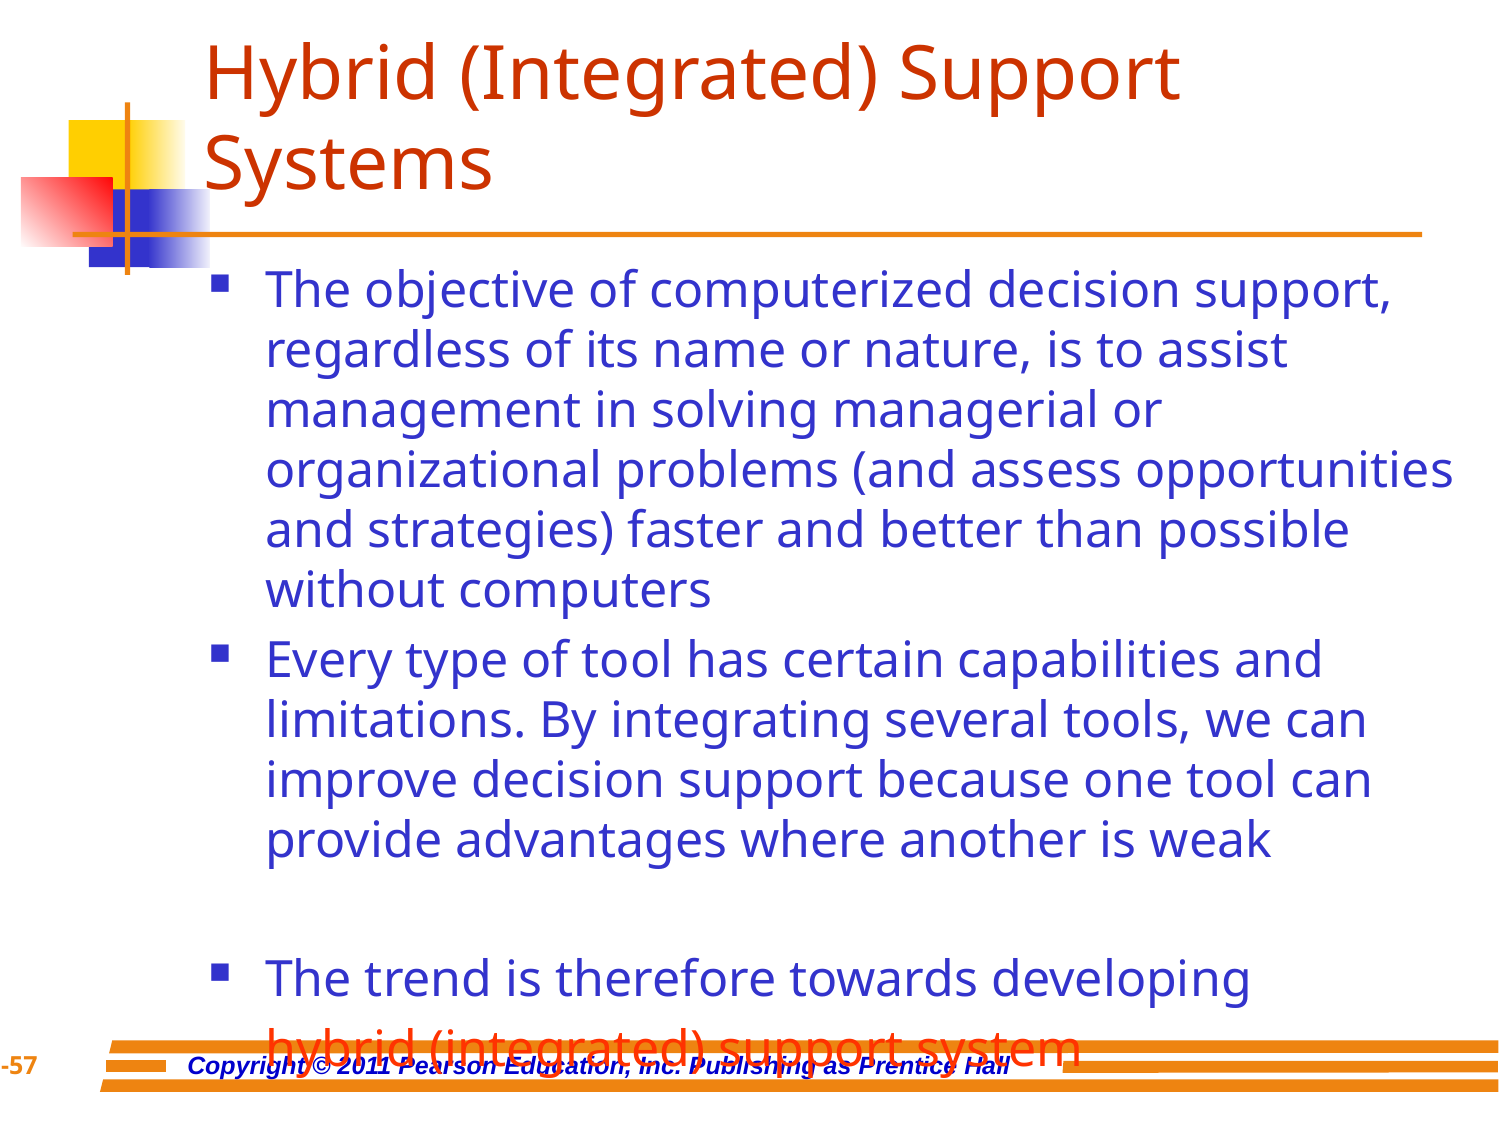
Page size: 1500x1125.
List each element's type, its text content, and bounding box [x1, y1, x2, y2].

title Hybrid (Integrated) Support Systems [188, 40, 1468, 213]
list The objective of computerized decision support, regardless of its name or nature, is to assist management in solving managerial or organizational problems (and assess opportunities and strategies) faster and better than possible without computers Every type of tool has certain capabilities and limitations. By integrating several tools, we can improve decision support because one tool can provide advantages where another is weak The trend is therefore towards developing hybrid (integrated) support system [193, 249, 1500, 1038]
